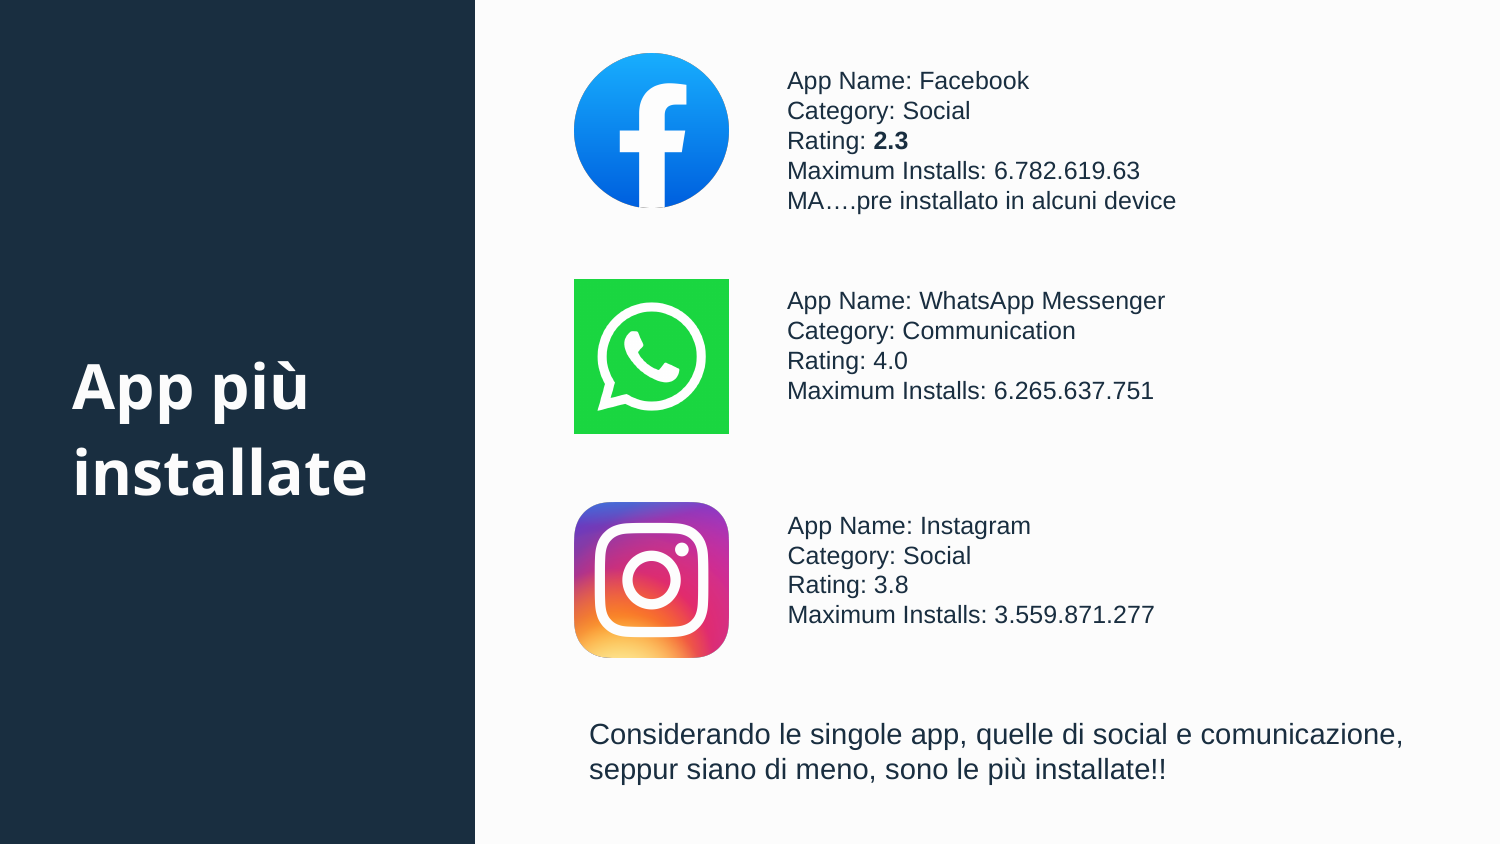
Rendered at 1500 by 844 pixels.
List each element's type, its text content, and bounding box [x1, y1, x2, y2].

picture [574, 53, 729, 208]
title App più installate [57, 280, 472, 563]
text_box App Name: WhatsApp Messenger Category: Communication Rating: 4.0 Maximum Installs: 6.265.637.751 [772, 277, 1182, 412]
picture [574, 279, 729, 434]
text_box App Name: Instagram Category: Social Rating: 3.8 Maximum Installs: 3.559.871.277 [773, 501, 1172, 637]
text_box Considerando le singole app, quelle di social e comunicazione, seppur siano di meno, sono le più installate!! [574, 707, 1432, 828]
picture [574, 502, 729, 658]
text_box App Name: Facebook Category: Social Rating: 2.3 Maximum Installs: 6.782.619.63 MA….pre installato in alcuni device [772, 57, 1193, 222]
